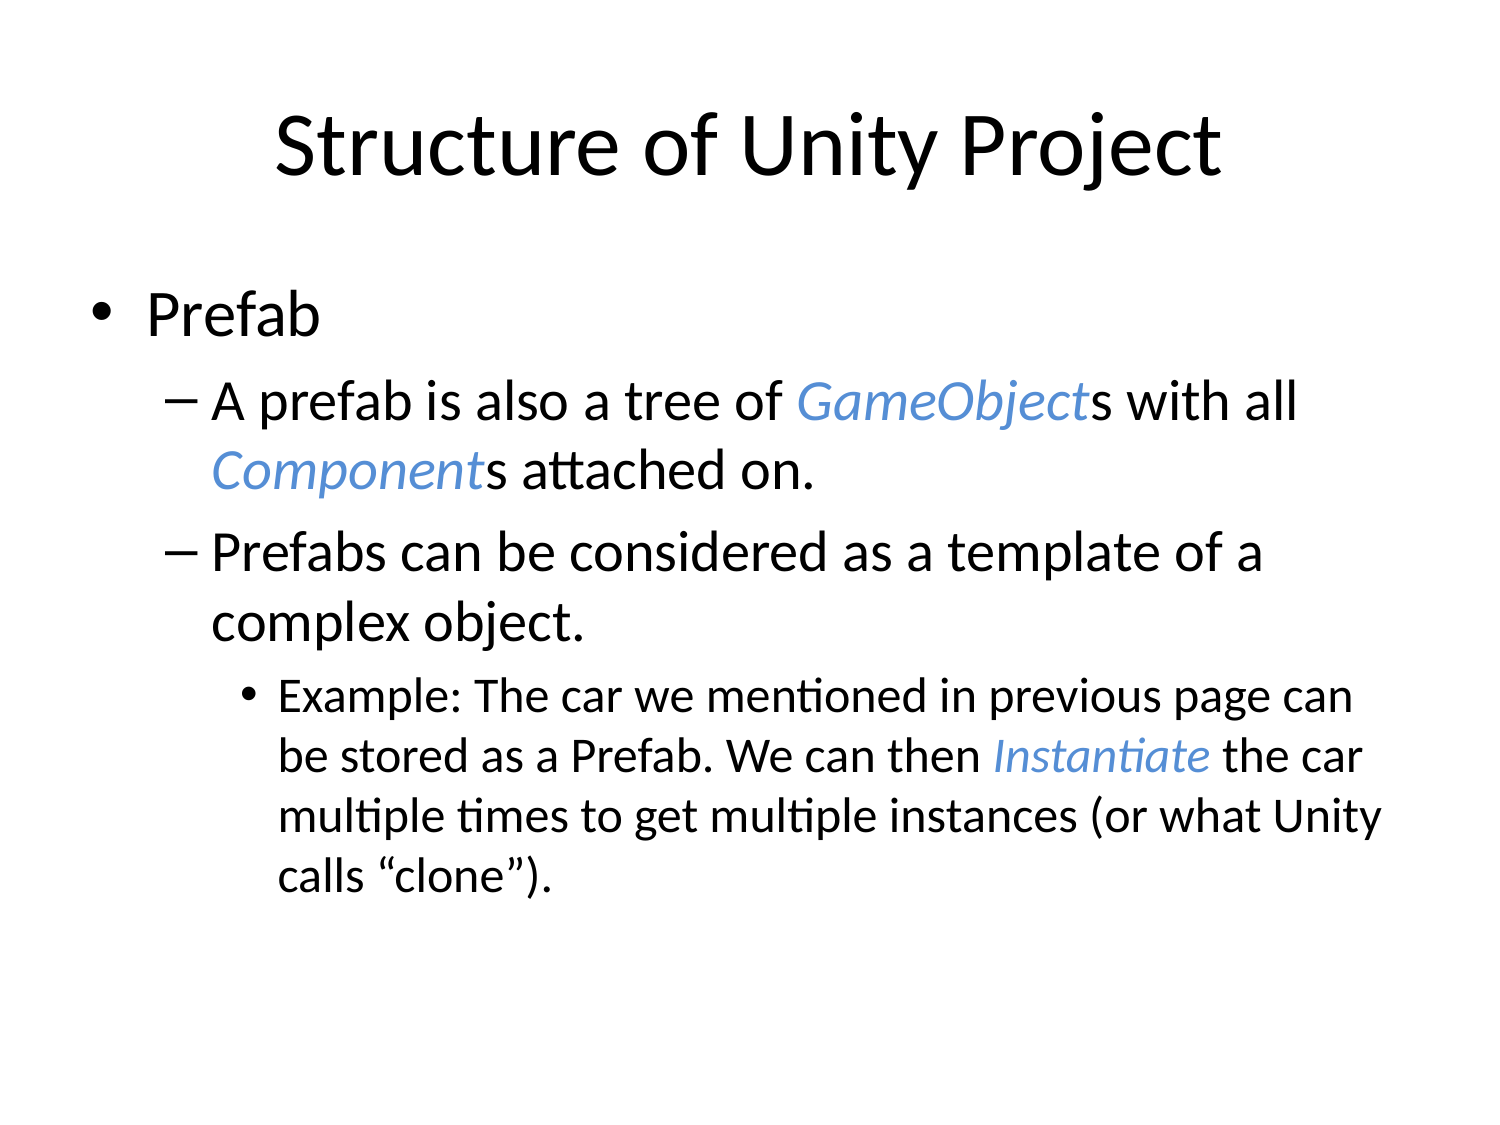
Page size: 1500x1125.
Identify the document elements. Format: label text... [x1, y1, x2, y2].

title Structure of Unity Project [75, 45, 1425, 233]
list Prefab A prefab is also a tree of GameObjects with all Components attached on. Prefabs can be considered as a template of a complex object. Example: The car we mentioned in previous page can be stored as a Prefab. We can then Instantiate the car multiple times to get multiple instances (or what Unity calls “clone”). [75, 262, 1425, 1005]
